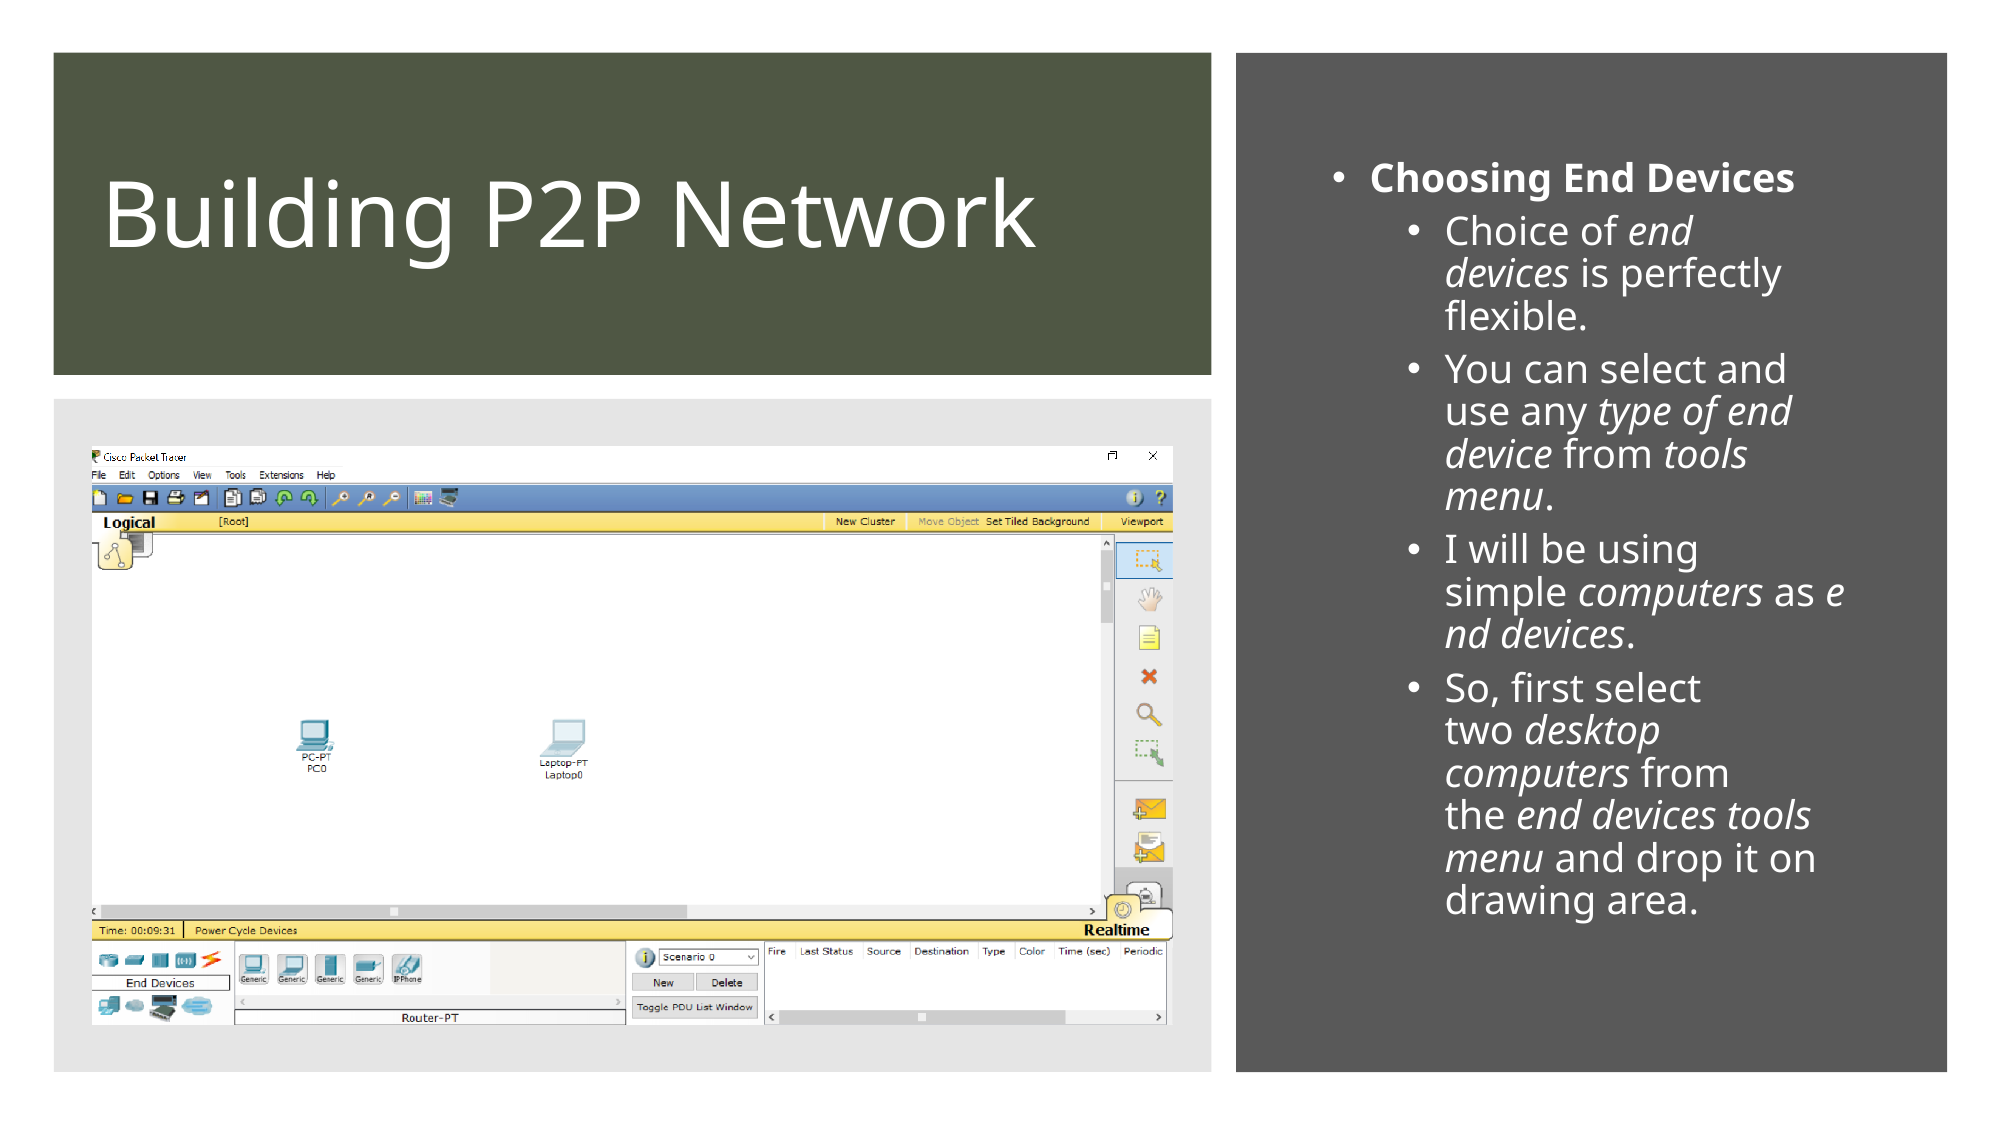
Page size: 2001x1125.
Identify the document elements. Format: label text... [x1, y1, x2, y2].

list Choosing End Devices Choice of end devices is perfectly flexible. You can select and use any type of end device from tools menu. I will be using simple computers as end devices. So, first select two desktop computers from the end devices tools menu and drop it on drawing area. [1317, 150, 1879, 947]
title Building P2P Network [85, 84, 1168, 352]
text_box [1235, 52, 1948, 1073]
text_box [53, 52, 1212, 376]
picture [92, 446, 1173, 1025]
text_box [53, 398, 1212, 1073]
